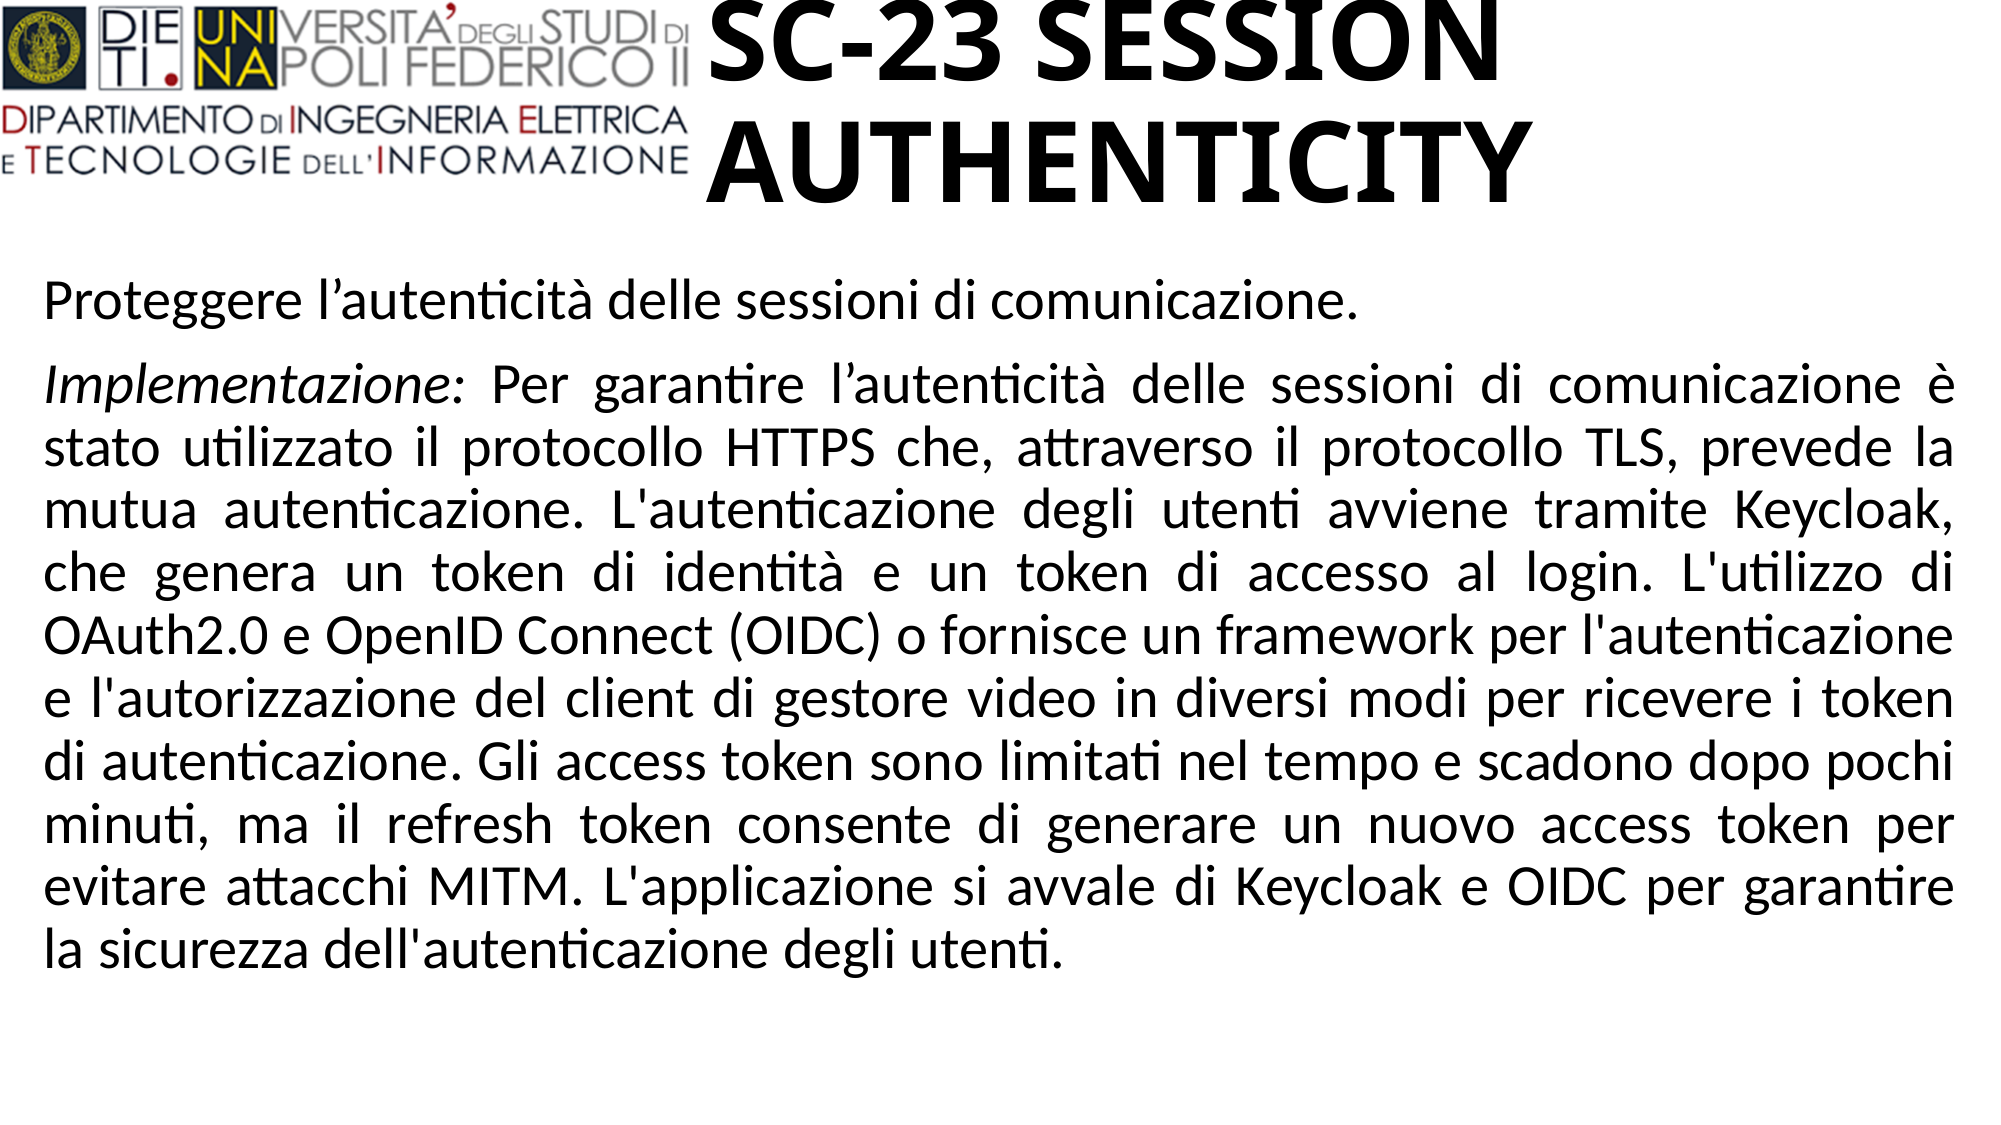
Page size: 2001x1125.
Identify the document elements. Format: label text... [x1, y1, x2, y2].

picture [0, 0, 692, 178]
title SC-23 SESSION AUTHENTICITY [691, 0, 2000, 210]
list Proteggere l’autenticità delle sessioni di comunicazione. Implementazione: Per garantire l’autenticità delle sessioni di comunicazione è stato utilizzato il protocollo HTTPS che, attraverso il protocollo TLS, prevede la mutua autenticazione. L'autenticazione degli utenti avviene tramite Keycloak, che genera un token di identità e un token di accesso al login. L'utilizzo di OAuth2.0 e OpenID Connect (OIDC) o fornisce un framework per l'autenticazione e l'autorizzazione del client di gestore video in diversi modi per ricevere i token di autenticazione. Gli access token sono limitati nel tempo e scadono dopo pochi minuti, ma il refresh token consente di generare un nuovo access token per evitare attacchi MITM. L'applicazione si avvale di Keycloak e OIDC per garantire la sicurezza dell'autenticazione degli utenti. [28, 261, 1972, 1001]
